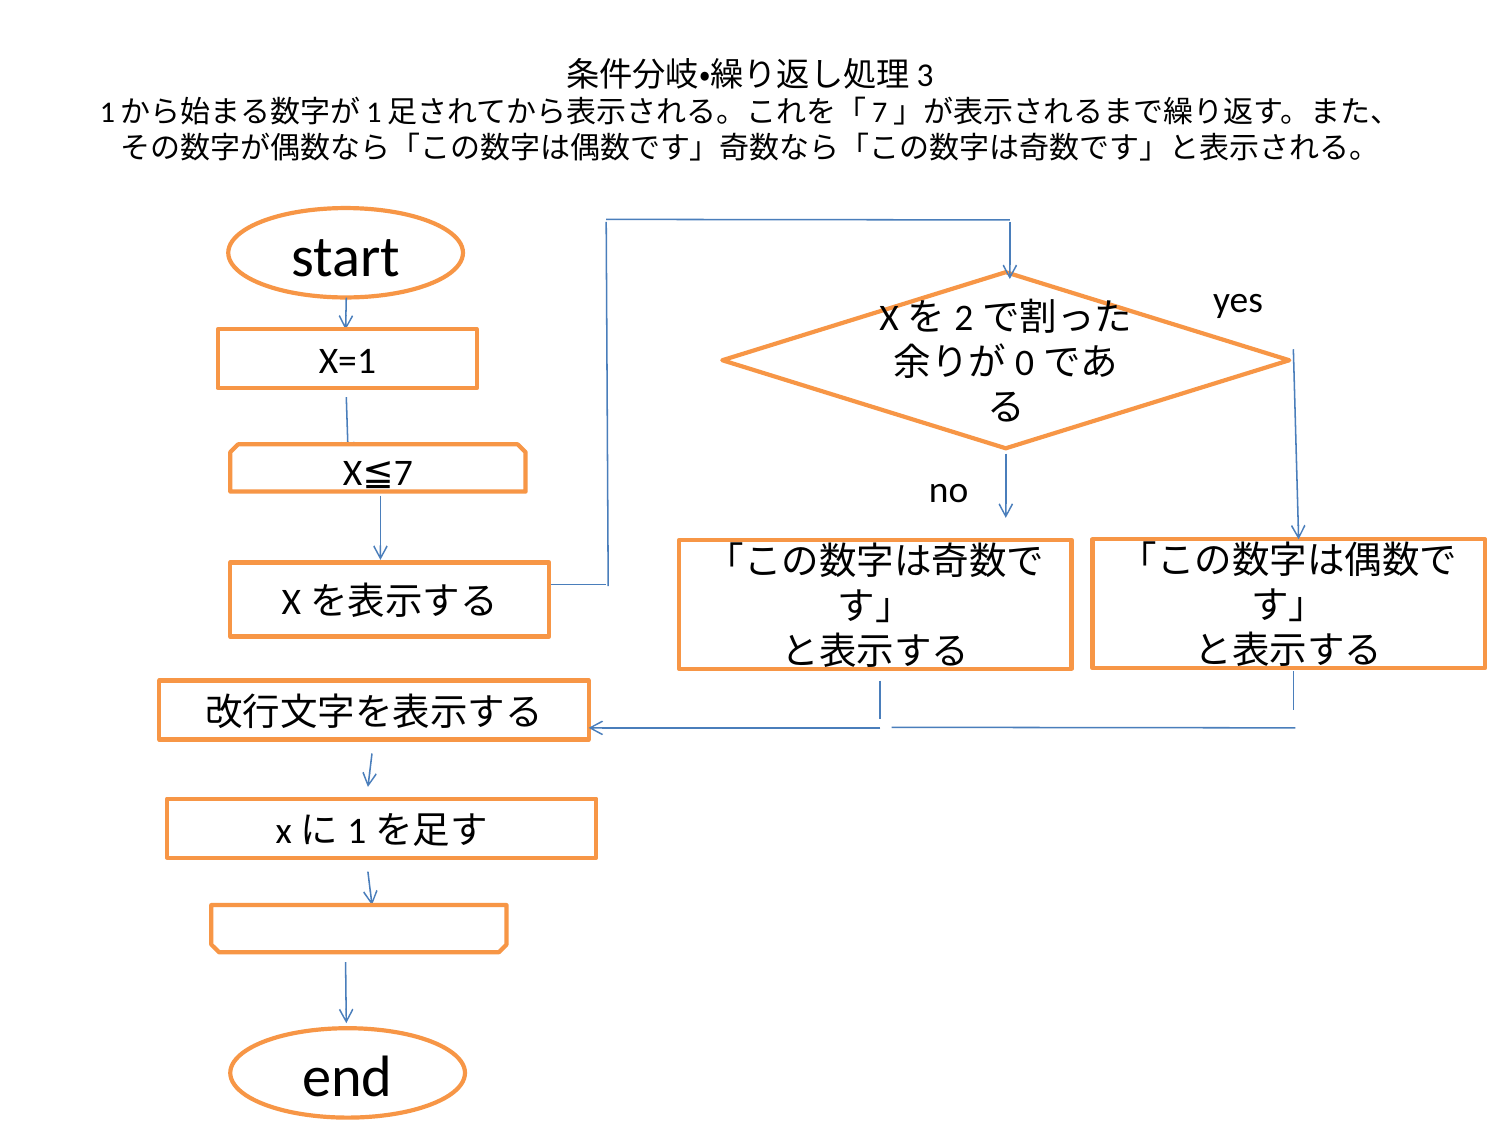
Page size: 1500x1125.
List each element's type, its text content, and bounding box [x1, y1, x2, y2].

title 条件分岐・繰り返し処理3 1から始まる数字が1足されてから表示される。これを「7」が表示されるまで繰り返す。また、その数字が偶数なら「この数字は偶数です」奇数なら「この数字は奇数です」と表示される。 [75, 33, 1425, 185]
text_box no [856, 443, 1041, 531]
text_box start [226, 205, 466, 300]
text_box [1293, 349, 1299, 540]
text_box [367, 753, 373, 788]
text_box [367, 871, 373, 906]
text_box 「この数字は奇数です」 と表示する [677, 538, 1074, 671]
text_box 改行文字を表示する [157, 678, 591, 742]
text_box 「この数字は偶数です」 と表示する [1090, 537, 1487, 670]
text_box X≦7 [228, 442, 528, 494]
text_box yes [1145, 253, 1331, 341]
text_box [209, 902, 509, 955]
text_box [605, 221, 609, 587]
text_box end [228, 1026, 468, 1120]
text_box X=1 [216, 327, 479, 390]
text_box Xを表示する [228, 560, 551, 639]
text_box Xを2で割った余りが0である [720, 270, 1288, 443]
text_box xに1を足す [165, 797, 598, 860]
